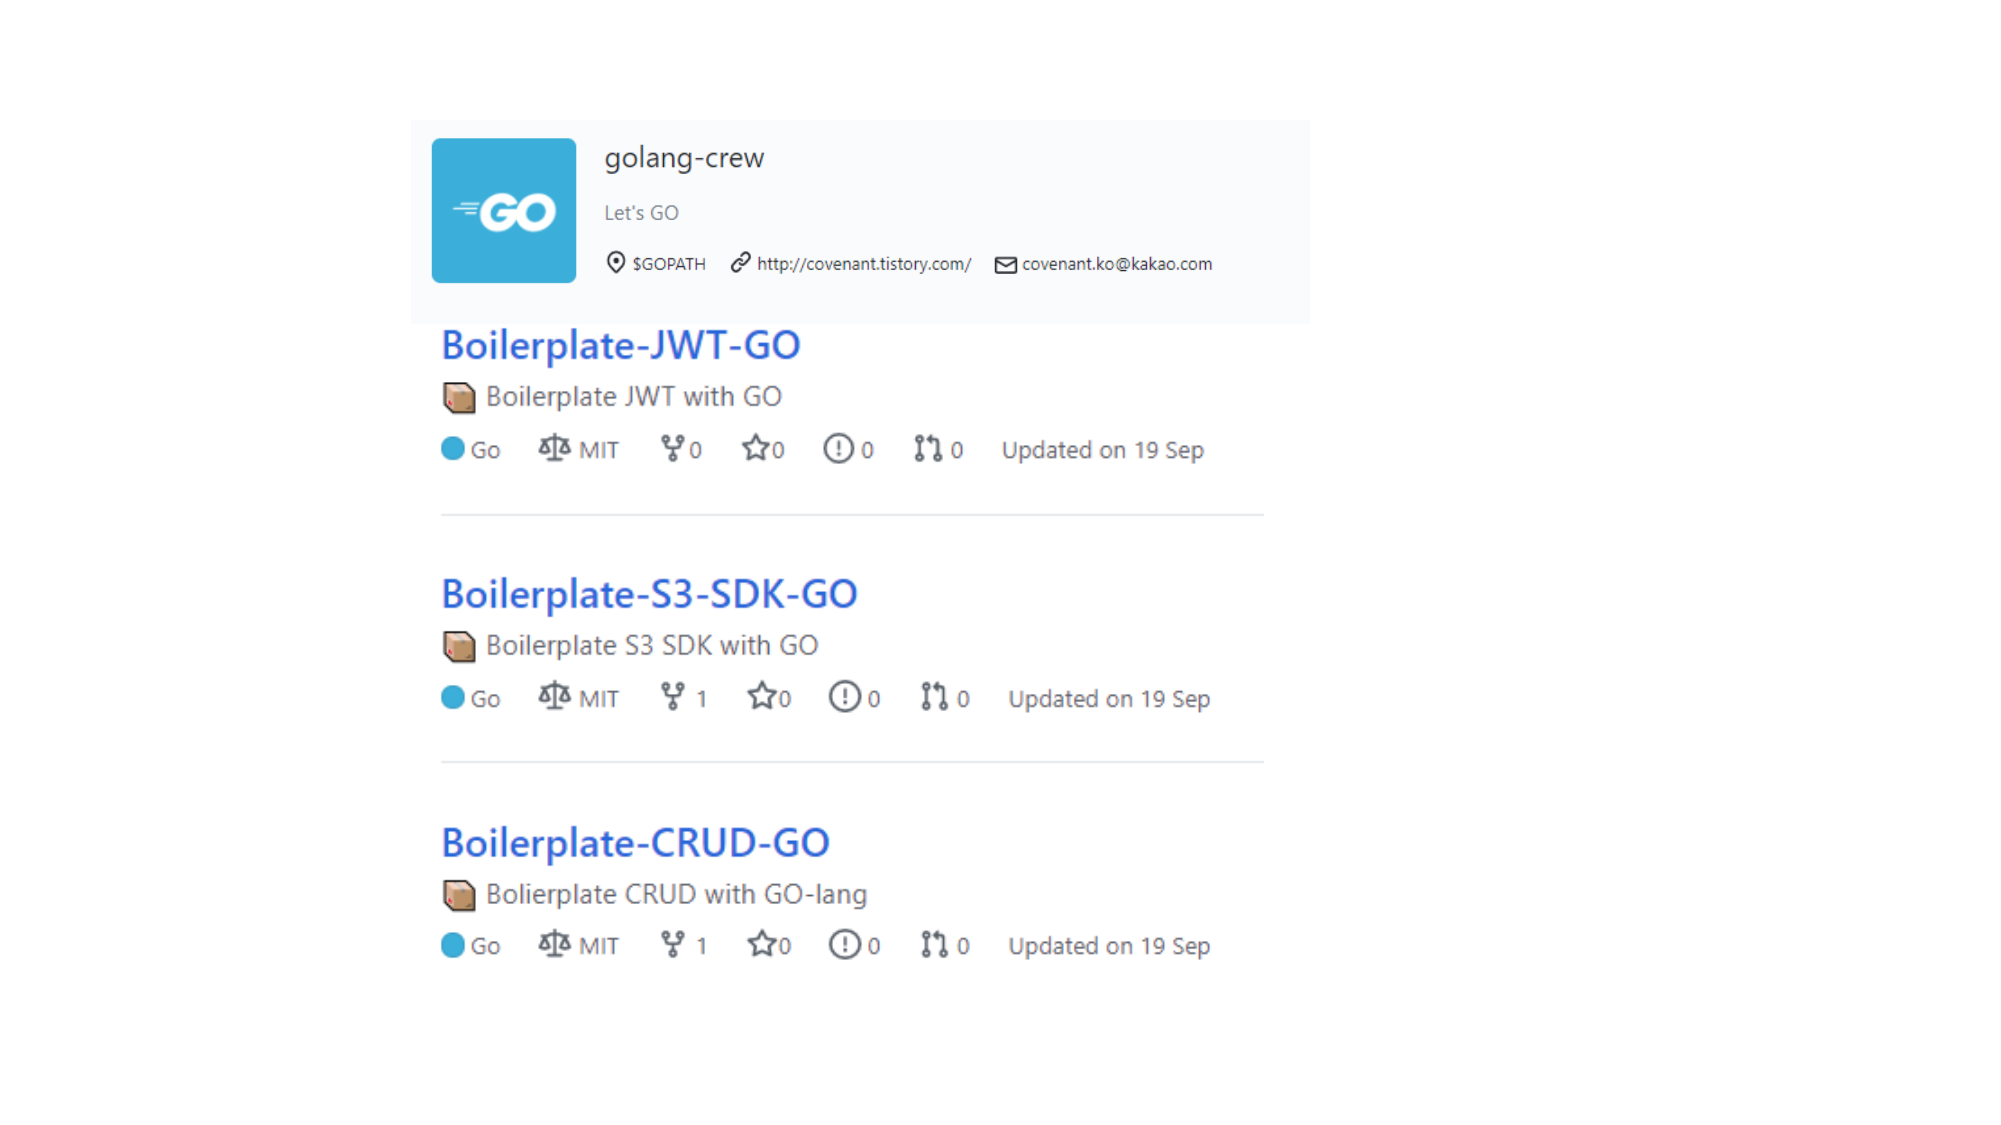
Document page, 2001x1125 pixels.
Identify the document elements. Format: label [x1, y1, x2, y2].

text_box [411, 120, 1310, 1005]
